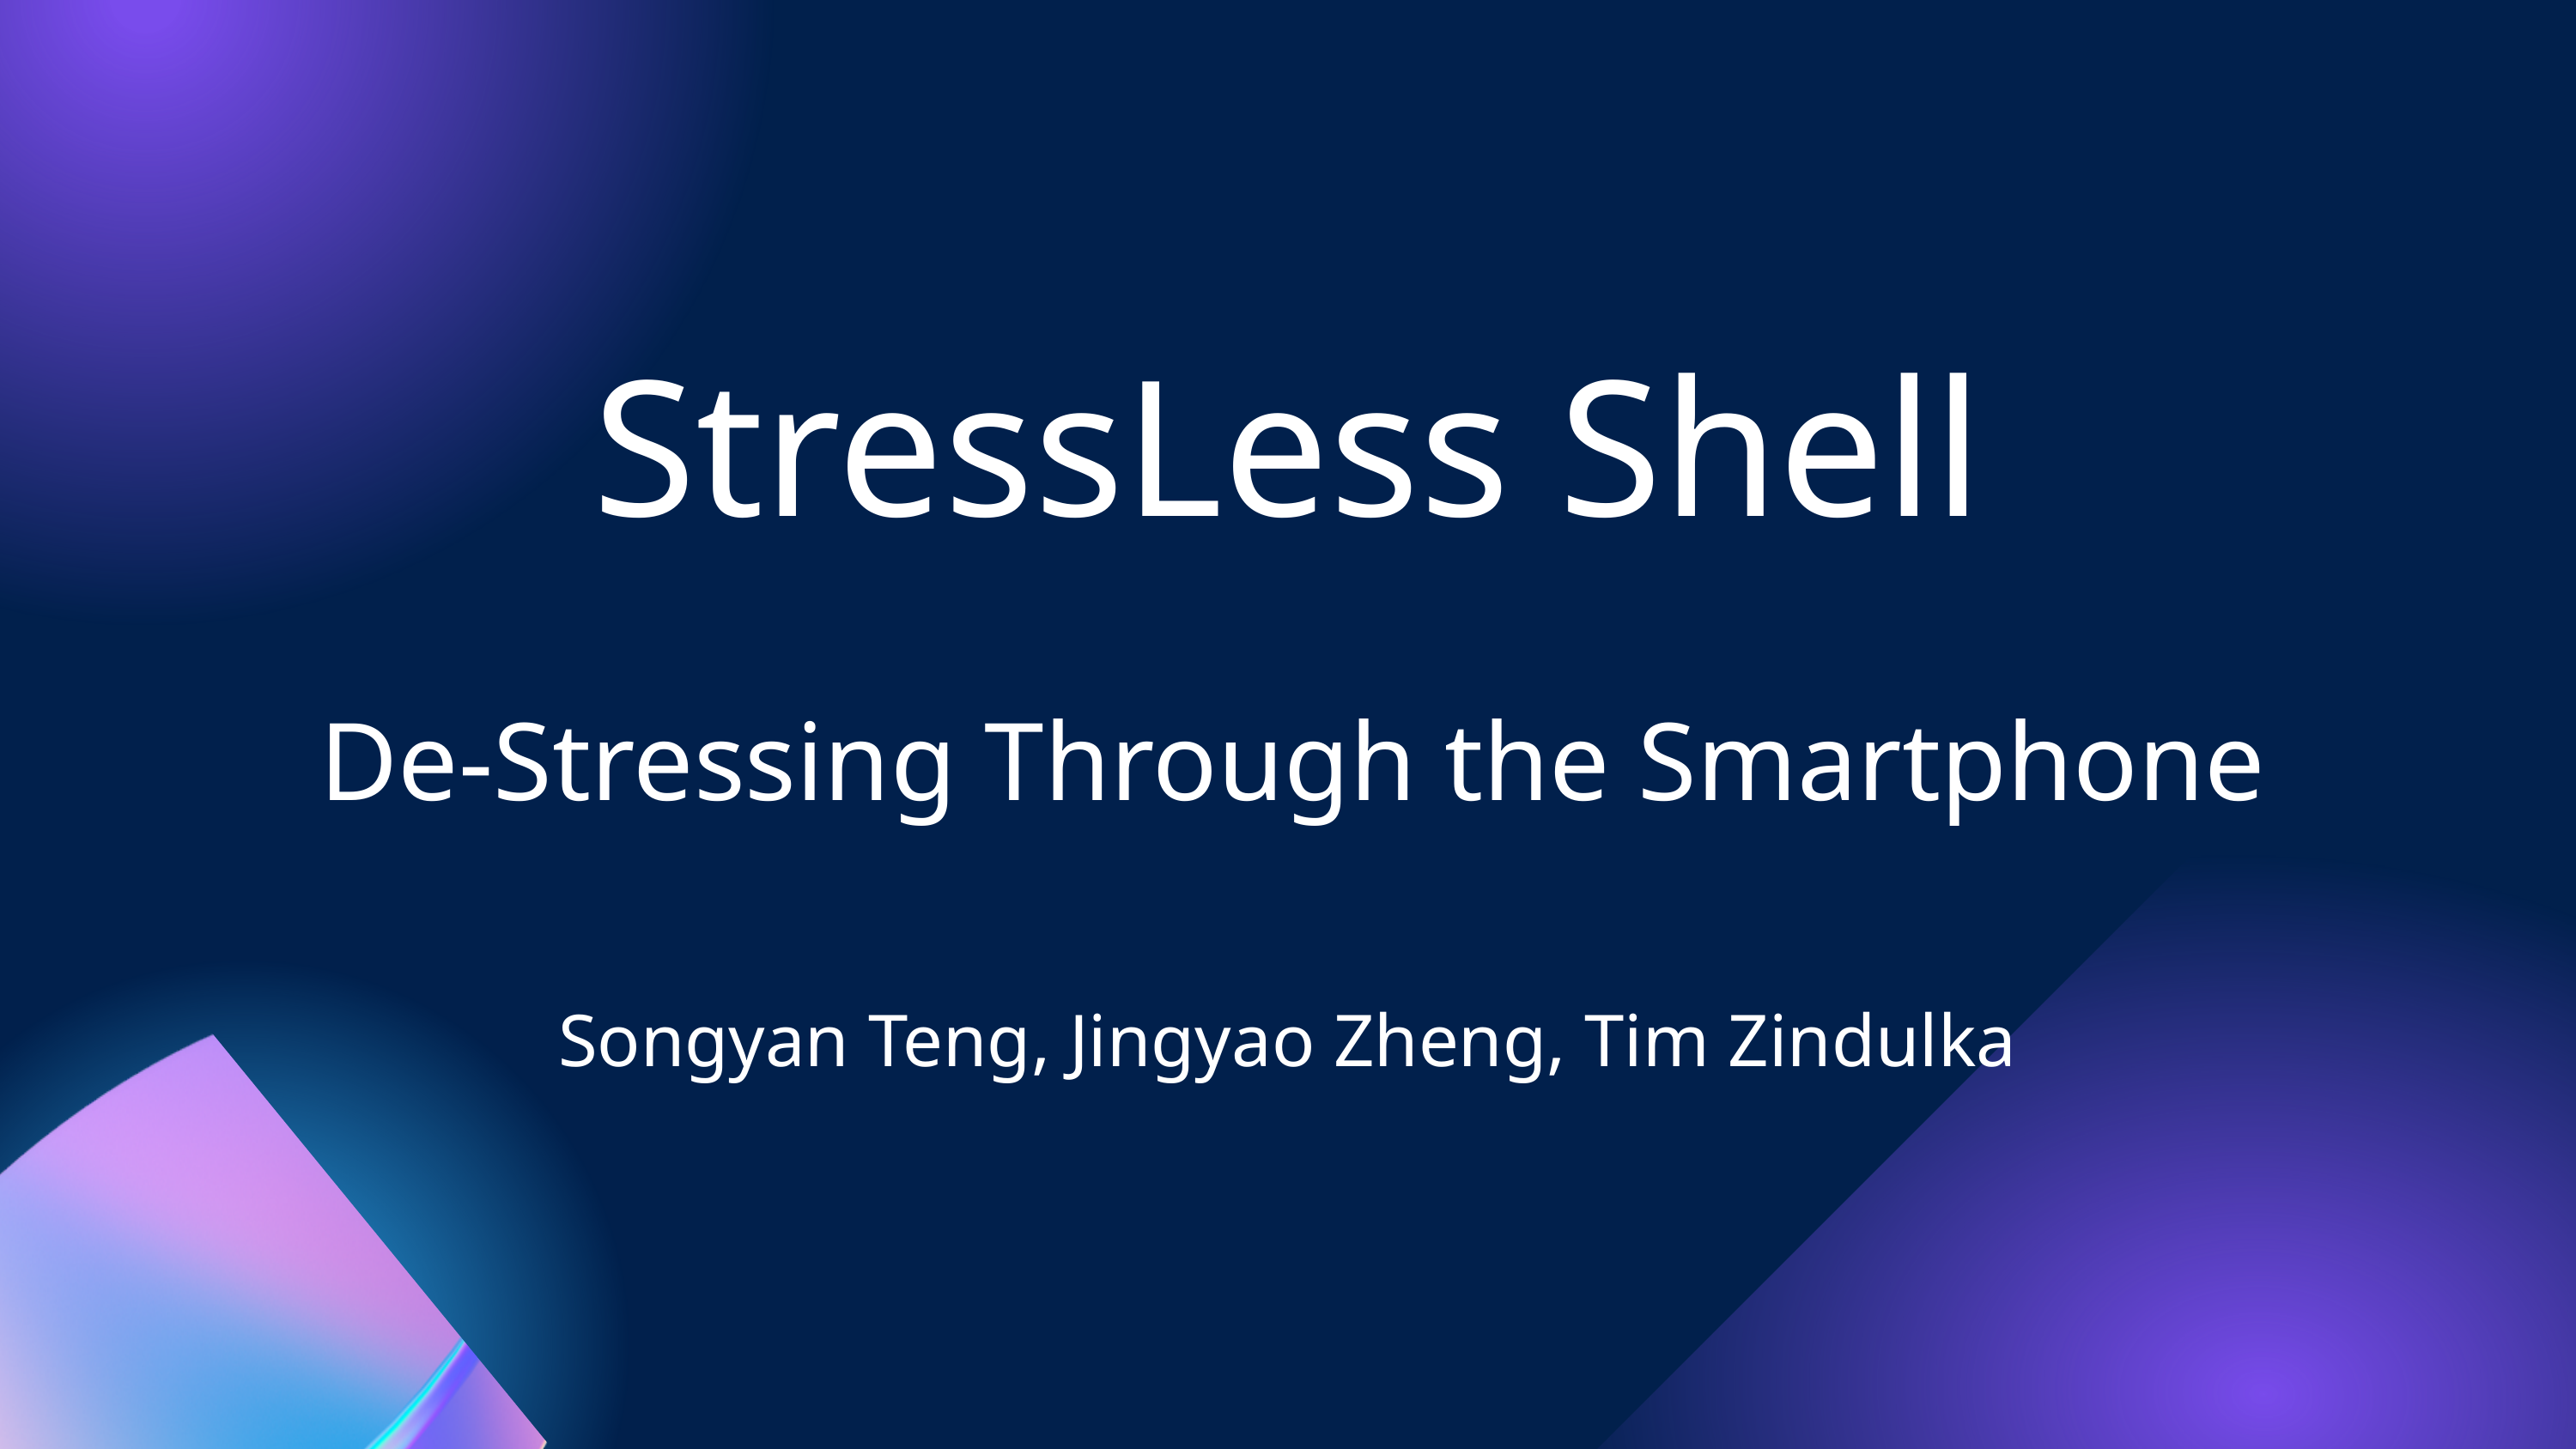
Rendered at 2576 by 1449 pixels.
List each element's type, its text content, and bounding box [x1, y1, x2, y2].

text_box StressLess Shell [340, 290, 2235, 555]
text_box [0, 990, 553, 1449]
text_box [0, 0, 836, 688]
text_box [0, 921, 668, 1449]
text_box Songyan Teng, Jingyao Zheng, Tim Zindulka [481, 980, 2095, 1082]
text_box De-Stressing Through the Smartphone [155, 671, 2432, 822]
text_box [1597, 760, 2576, 1449]
